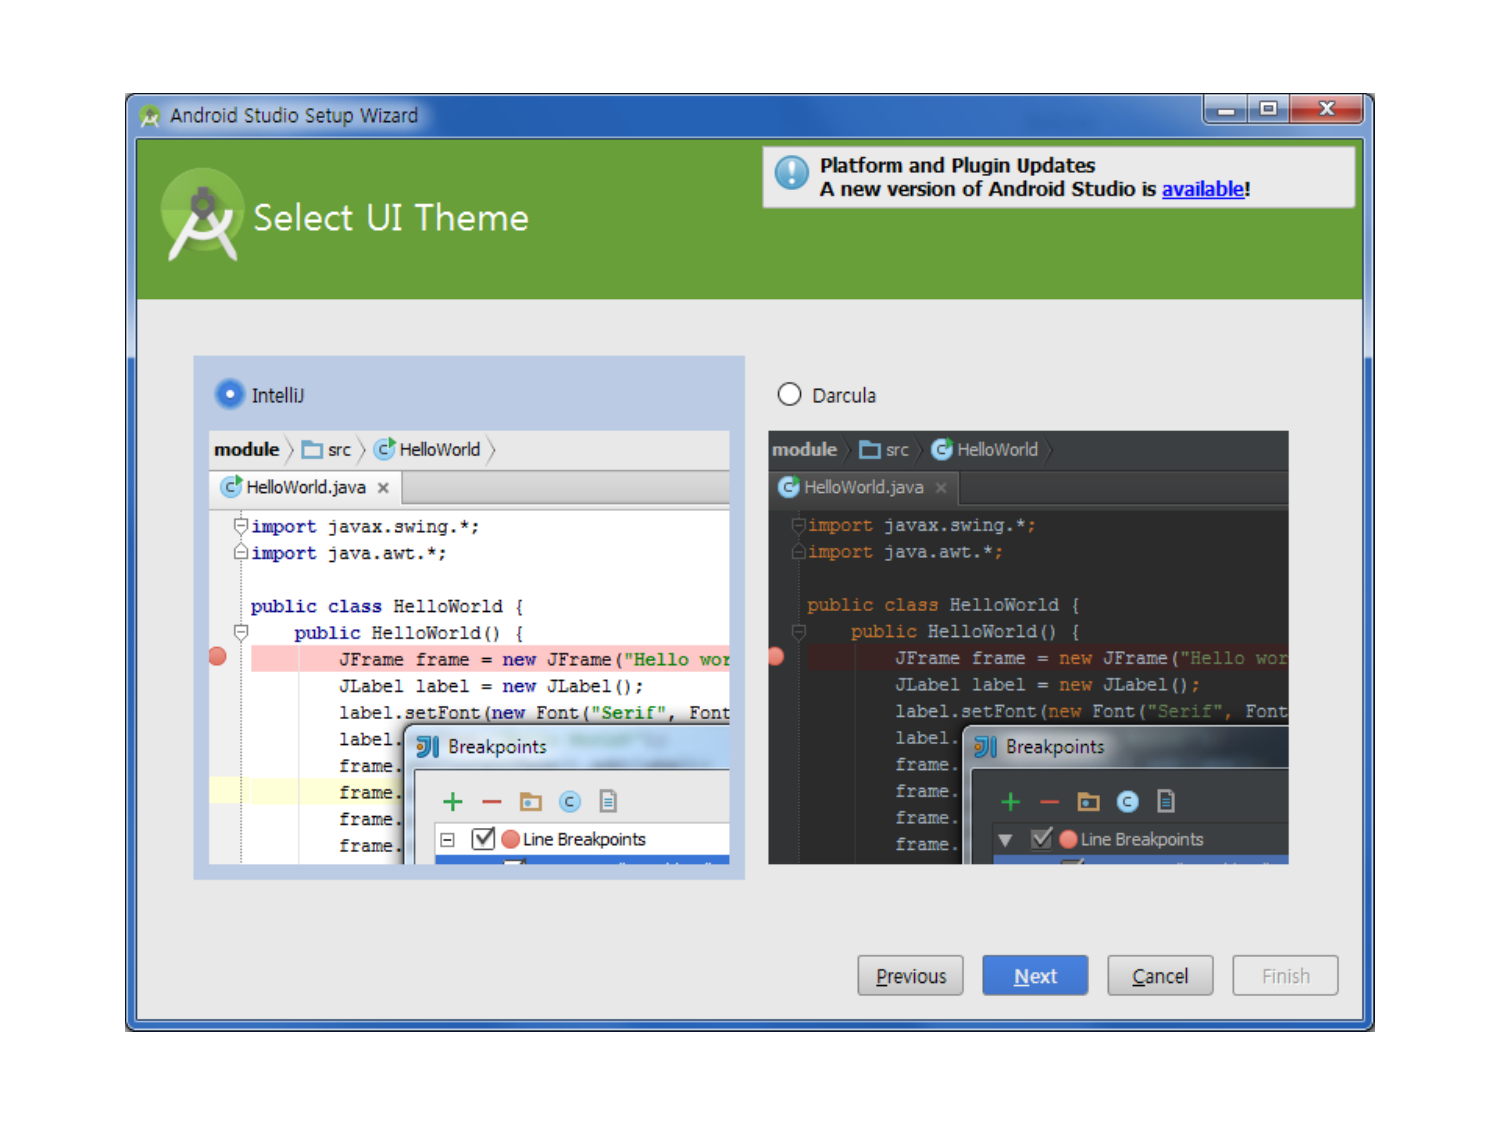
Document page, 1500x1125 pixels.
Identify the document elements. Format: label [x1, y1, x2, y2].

picture [124, 93, 1376, 1032]
